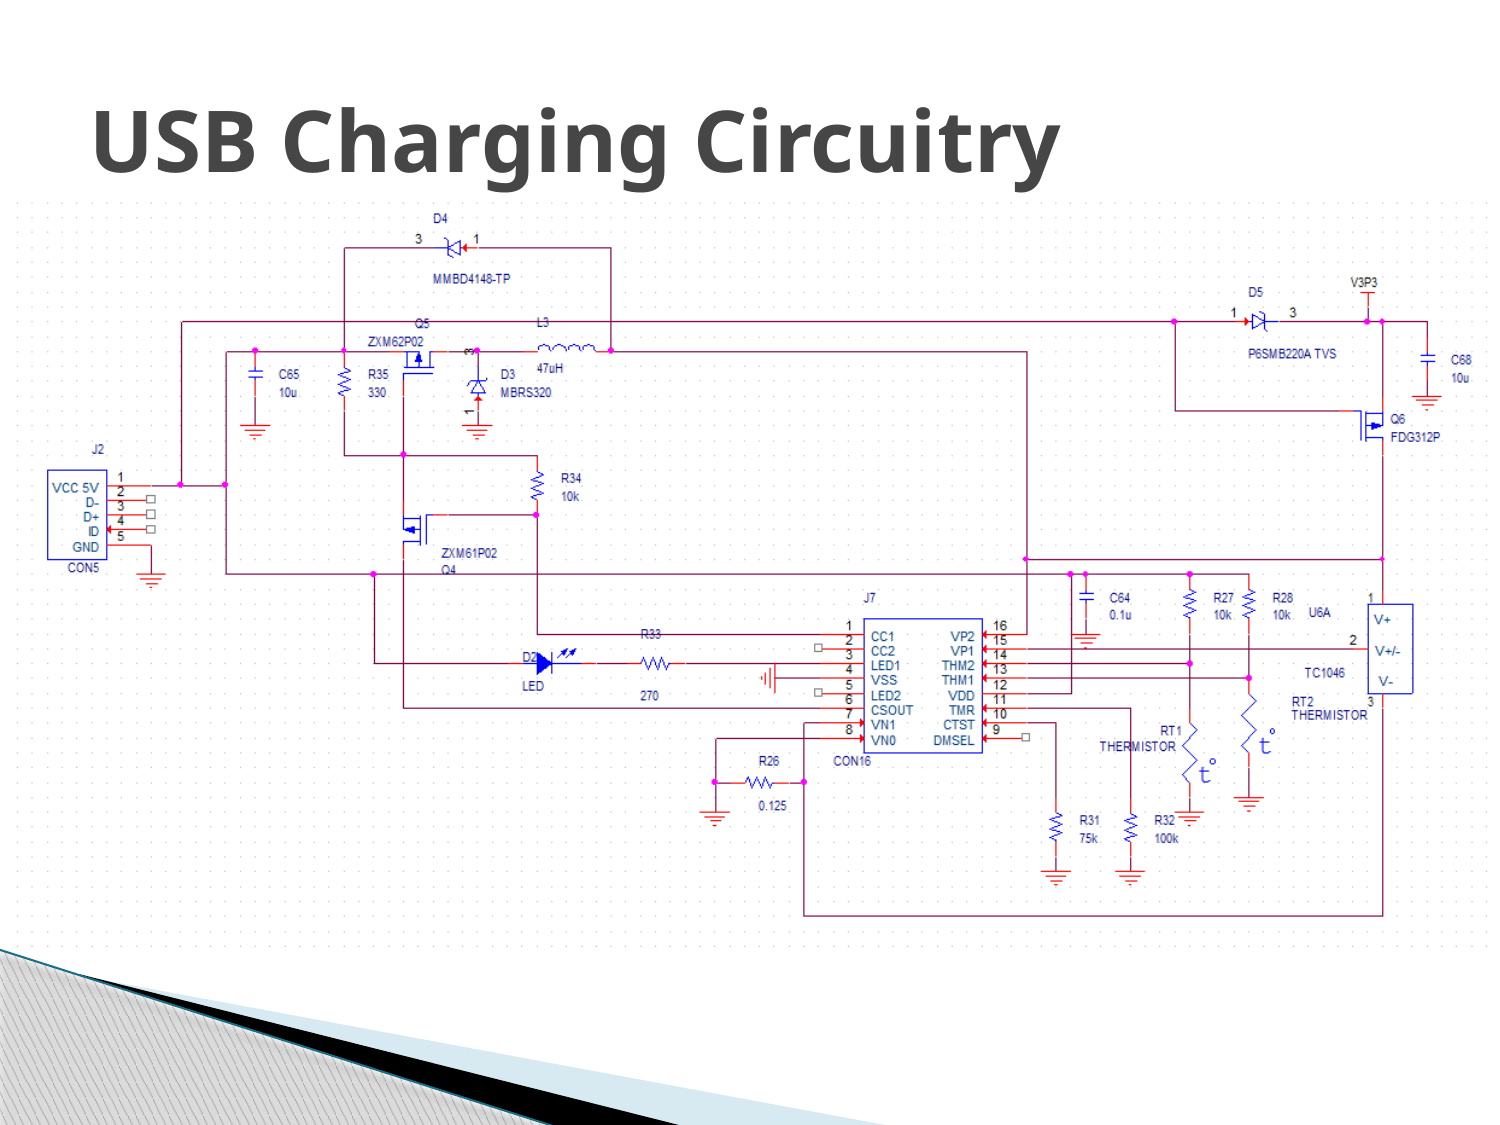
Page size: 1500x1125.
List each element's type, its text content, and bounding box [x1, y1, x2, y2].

picture [10, 199, 1498, 947]
title USB Charging Circuitry [75, 45, 1425, 199]
